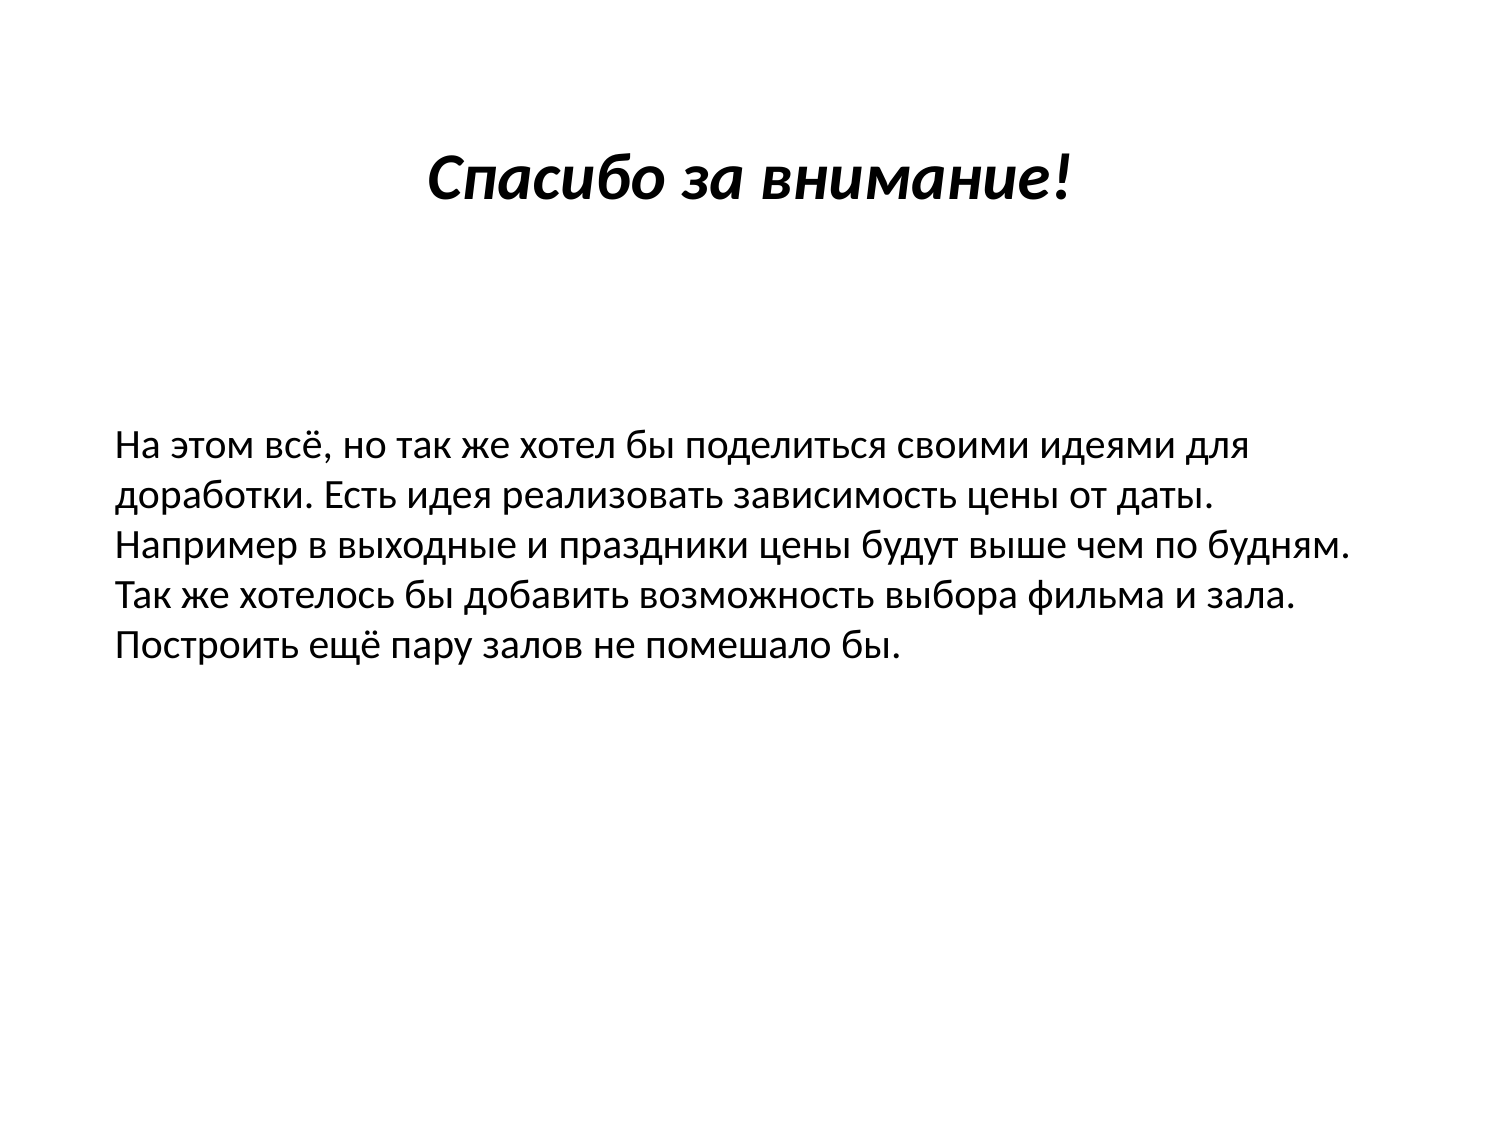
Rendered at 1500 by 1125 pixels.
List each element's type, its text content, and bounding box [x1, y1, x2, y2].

text_box На этом всё, но так же хотел бы поделиться своими идеями для доработки. Есть идея реализовать зависимость цены от даты. Например в выходные и праздники цены будут выше чем по будням. Так же хотелось бы добавить возможность выбора фильма и зала. Построить ещё пару залов не помешало бы. [100, 408, 1400, 674]
text_box Спасибо за внимание! [301, 125, 1199, 221]
